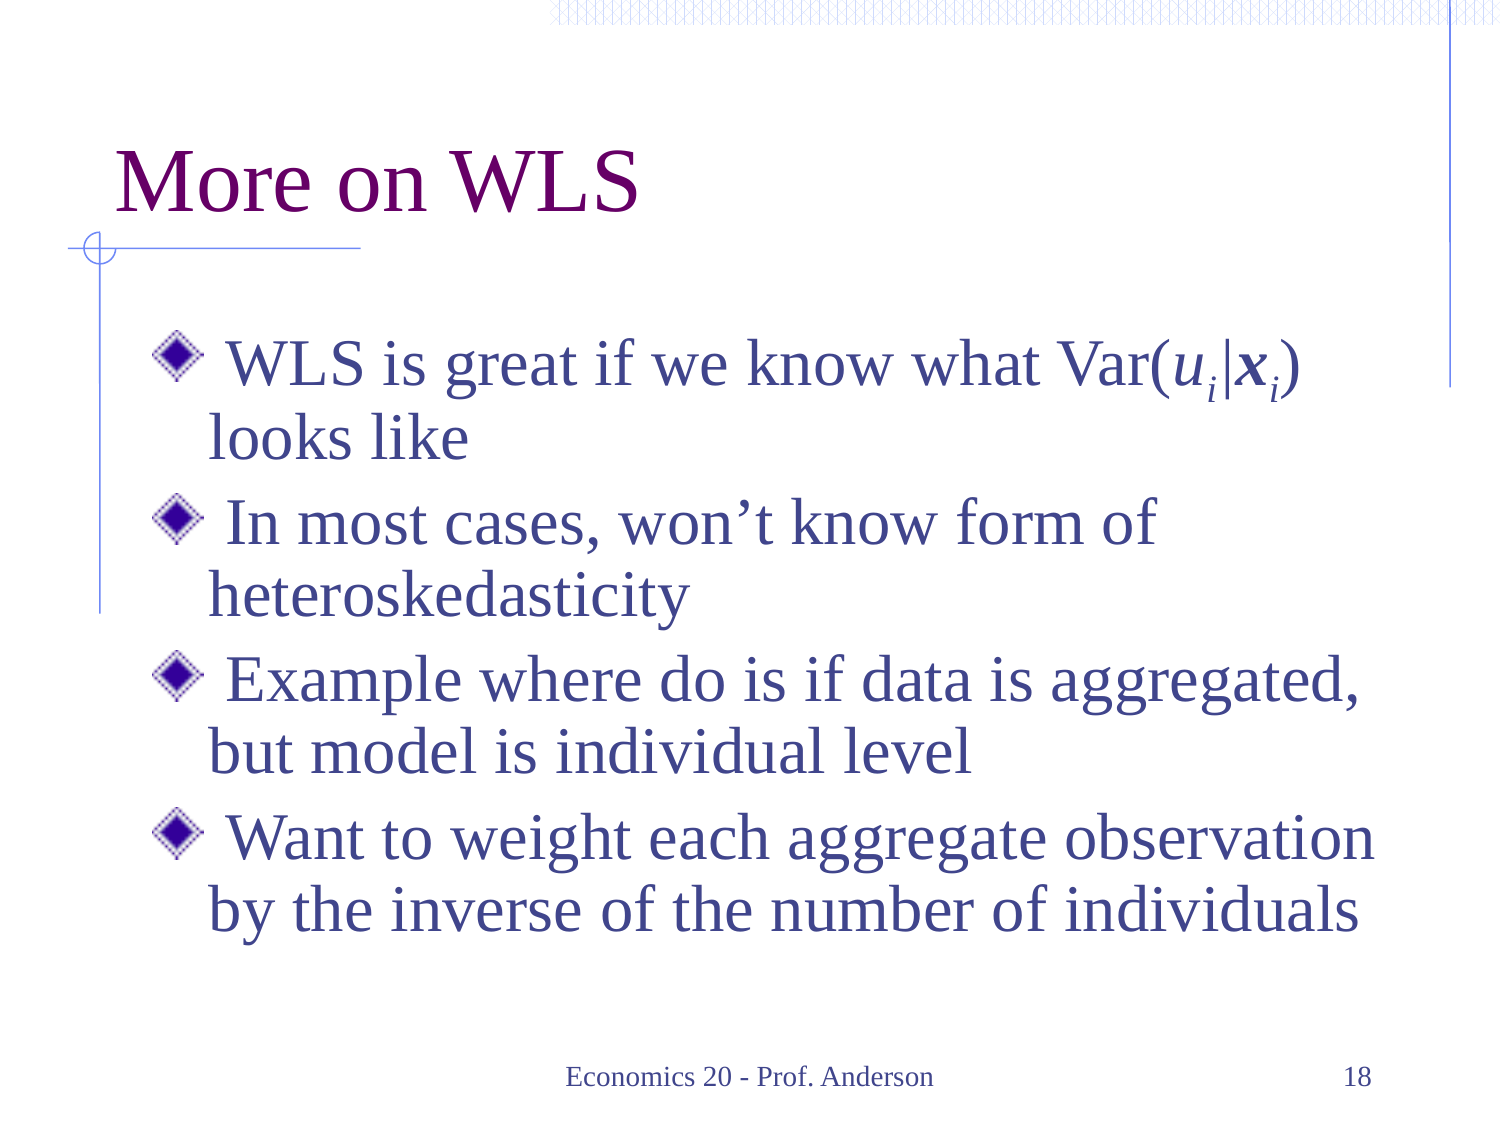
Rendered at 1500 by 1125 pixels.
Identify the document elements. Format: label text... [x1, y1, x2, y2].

picture [152, 650, 204, 702]
slide_number 18 [1074, 1025, 1388, 1100]
picture [152, 330, 204, 382]
footer Economics 20 - Prof. Anderson [512, 1025, 988, 1100]
picture [152, 807, 204, 860]
title More on WLS [99, 50, 1375, 238]
picture [152, 493, 204, 545]
list WLS is great if we know what Var(ui|xi) looks like In most cases, won’t know form of heteroskedasticity Example where do is if data is aggregated, but model is individual level Want to weight each aggregate observation by the inverse of the number of individuals [137, 312, 1413, 988]
